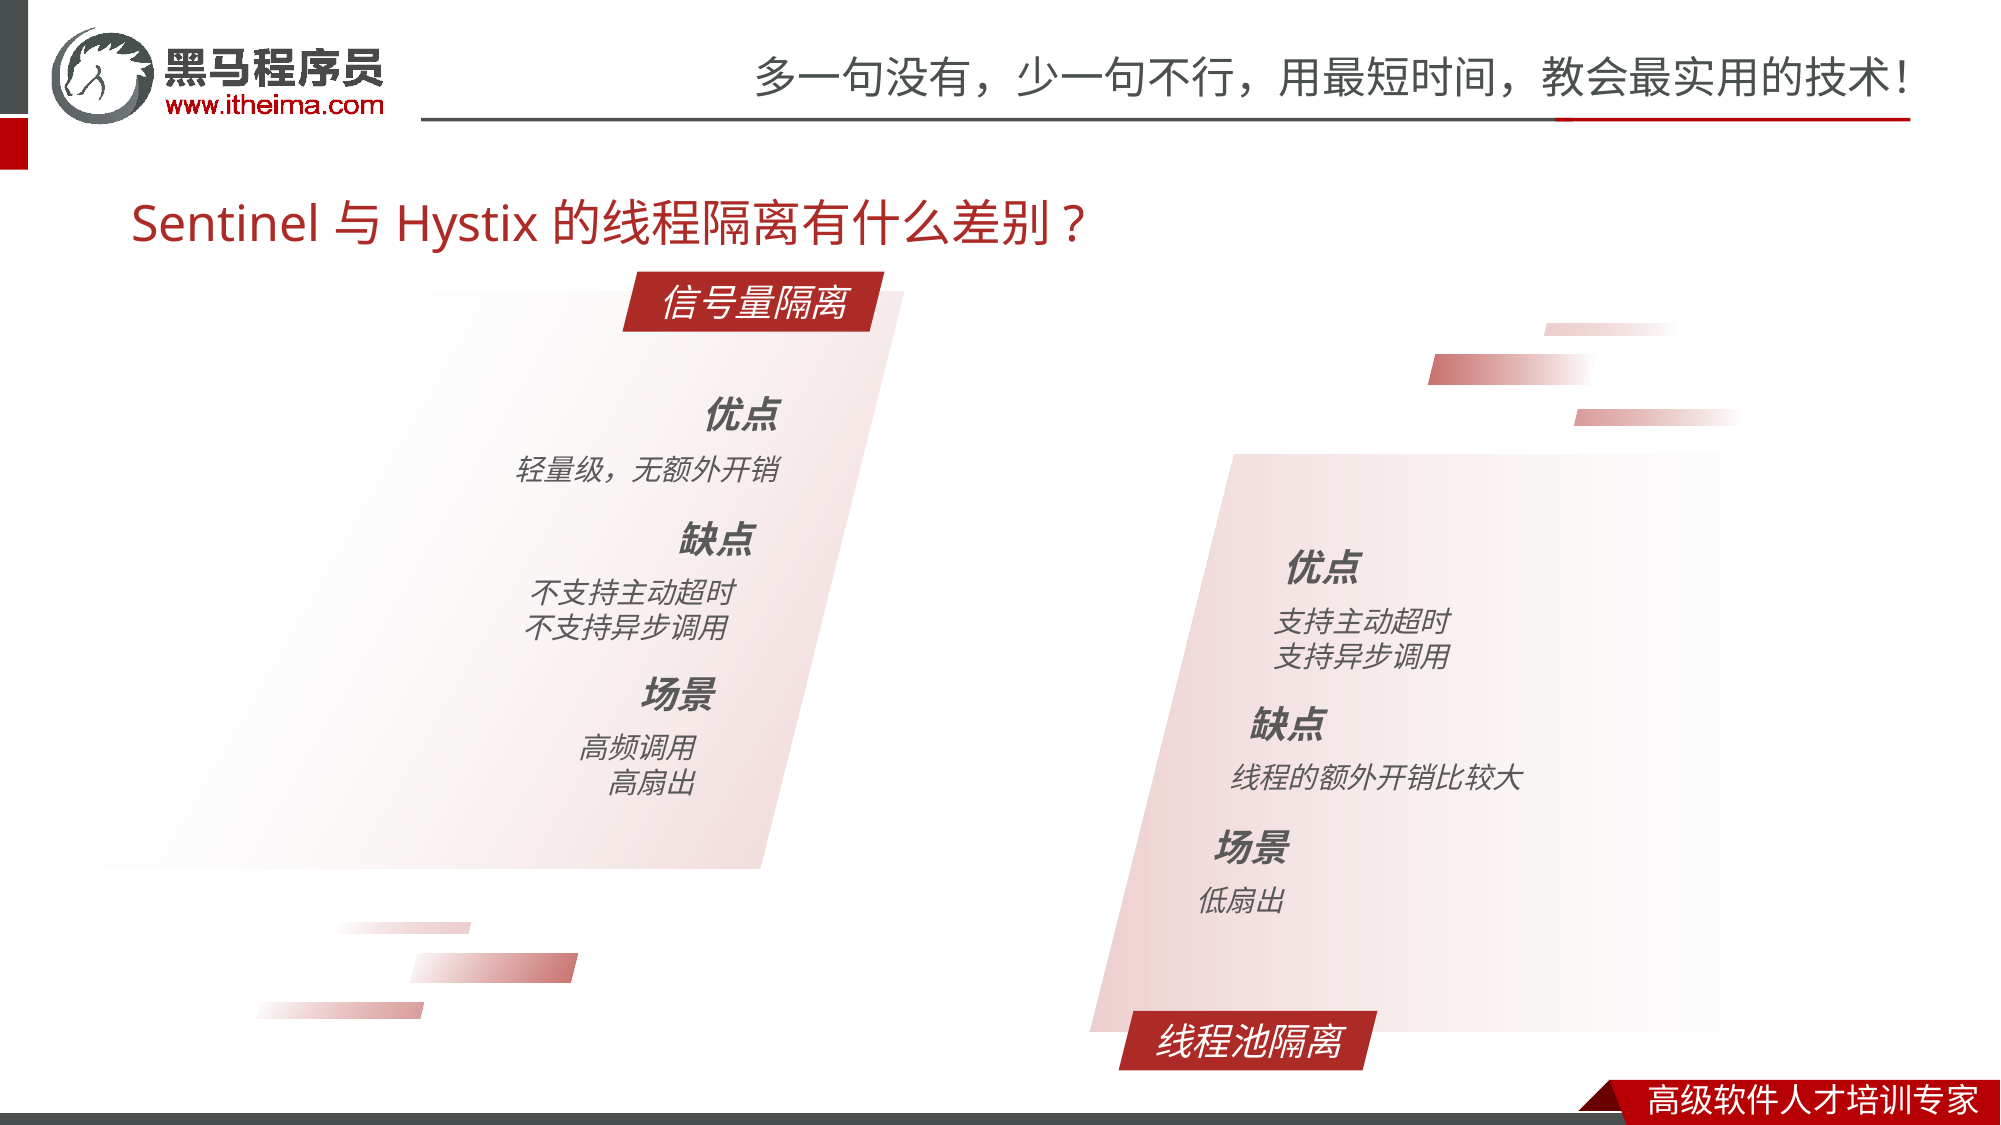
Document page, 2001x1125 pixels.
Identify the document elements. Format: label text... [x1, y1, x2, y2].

text_box [1424, 352, 1598, 387]
text_box [300, 920, 473, 936]
text_box [253, 1000, 426, 1022]
picture [50, 26, 384, 125]
text_box [1541, 321, 1714, 338]
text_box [1069, 454, 2000, 1071]
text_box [0, 271, 917, 882]
text_box Sentinel与Hystix的线程隔离有什么差别? [116, 145, 1432, 238]
text_box [407, 951, 580, 986]
text_box [1571, 407, 1745, 428]
